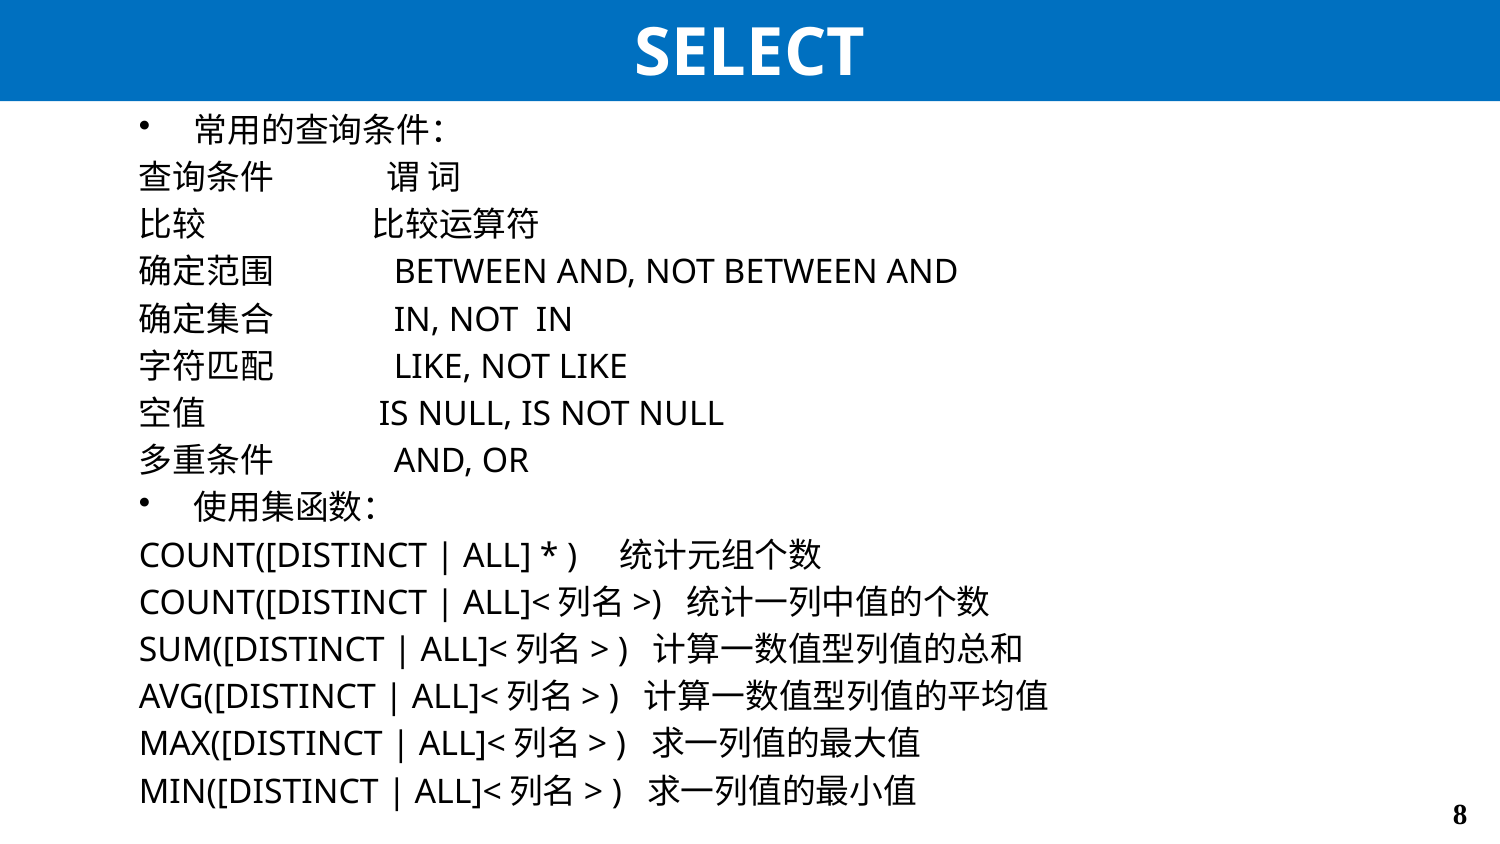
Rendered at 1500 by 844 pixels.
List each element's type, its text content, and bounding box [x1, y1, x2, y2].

title SELECT [0, 0, 1500, 102]
list 常用的查询条件： 查询条件 谓 词 比较 比较运算符 确定范围 BETWEEN AND, NOT BETWEEN AND 确定集合 IN, NOT IN 字符匹配 LIKE, NOT LIKE 空值 IS NULL, IS NOT NULL 多重条件 AND, OR 使用集函数： COUNT([DISTINCT | ALL] * ) 统计元组个数 COUNT([DISTINCT | ALL]<列名>) 统计一列中值的个数 SUM([DISTINCT | ALL]<列名> ) 计算一数值型列值的总和 AVG([DISTINCT | ALL]<列名> ) 计算一数值型列值的平均值 MAX([DISTINCT | ALL]<列名> ) 求一列值的最大值 MIN([DISTINCT | ALL]<列名> ) 求一列值的最小值 [123, 101, 1436, 824]
